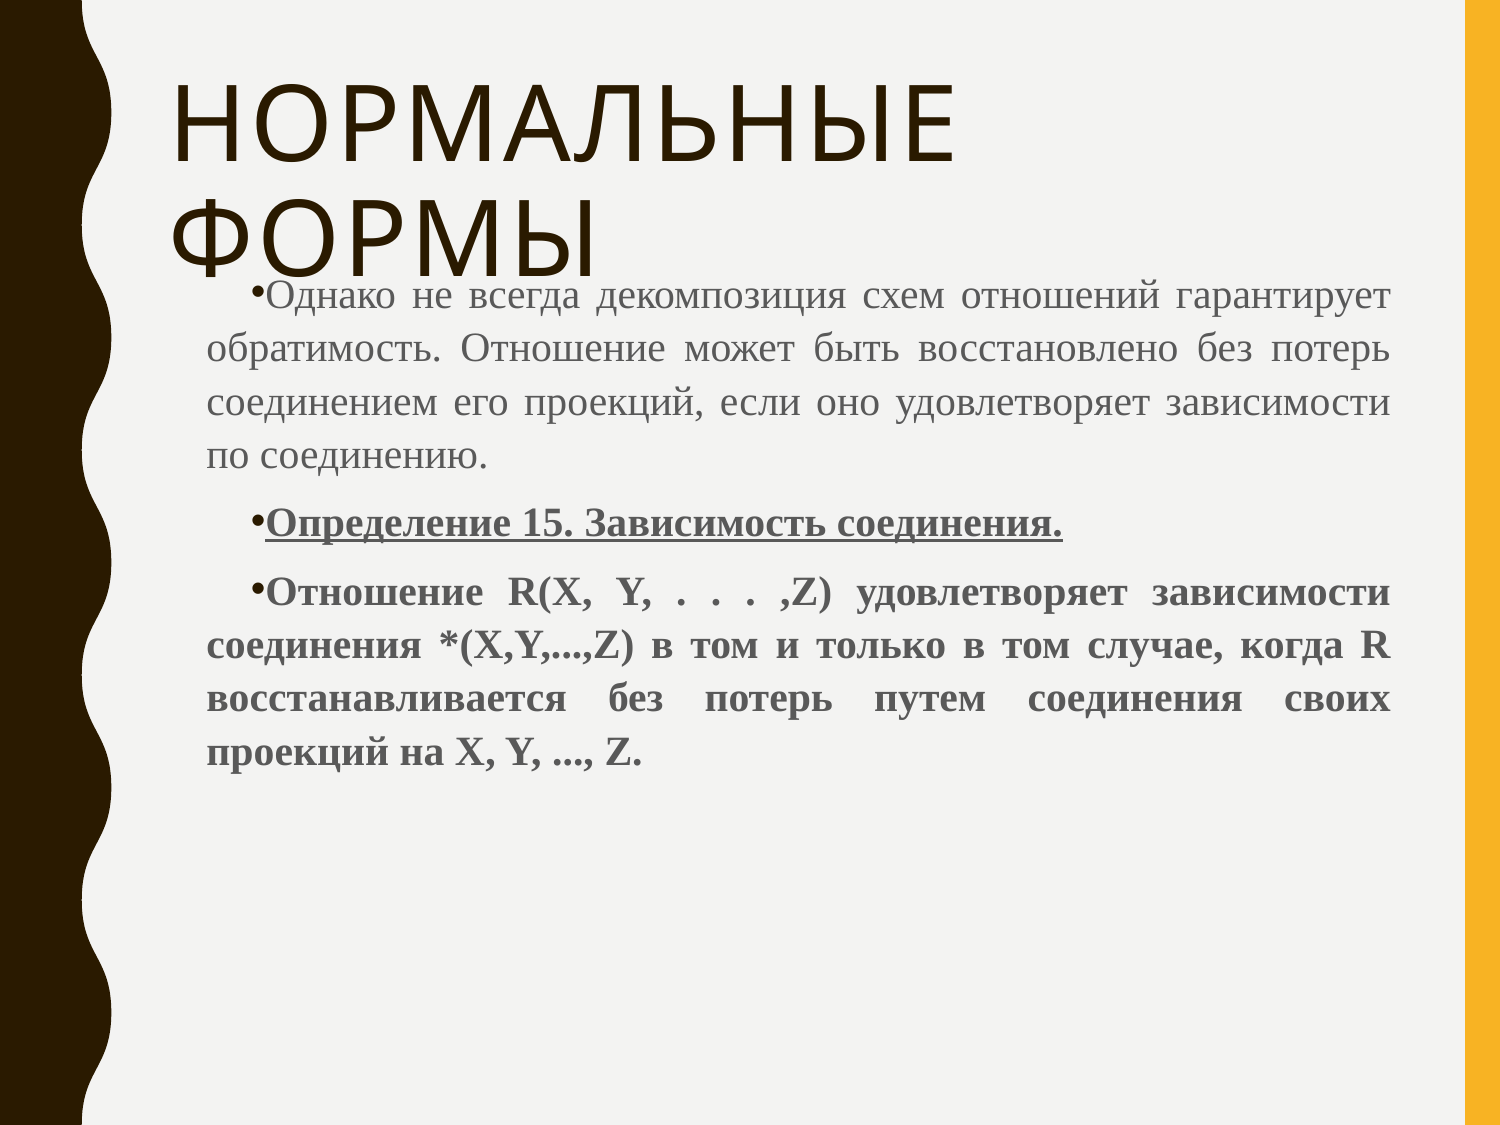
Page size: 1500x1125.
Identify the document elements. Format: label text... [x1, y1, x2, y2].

list Однако не всегда декомпозиция схем отношений гарантирует обратимость. Отношение может быть восстановлено без потерь соединением его проекций, если оно удовлетворяет зависимости по соединению. Определение 15. Зависимость соединения. Отношение R(X, Y, . . . ,Z) удовлетворяет зависимости соединения *(X,Y,...,Z) в том и только в том случае, когда R восстанавливается без потерь путем соединения своих проекций на X, Y, ..., Z. [154, 255, 1407, 965]
title Нормальные Формы [154, 62, 1407, 255]
